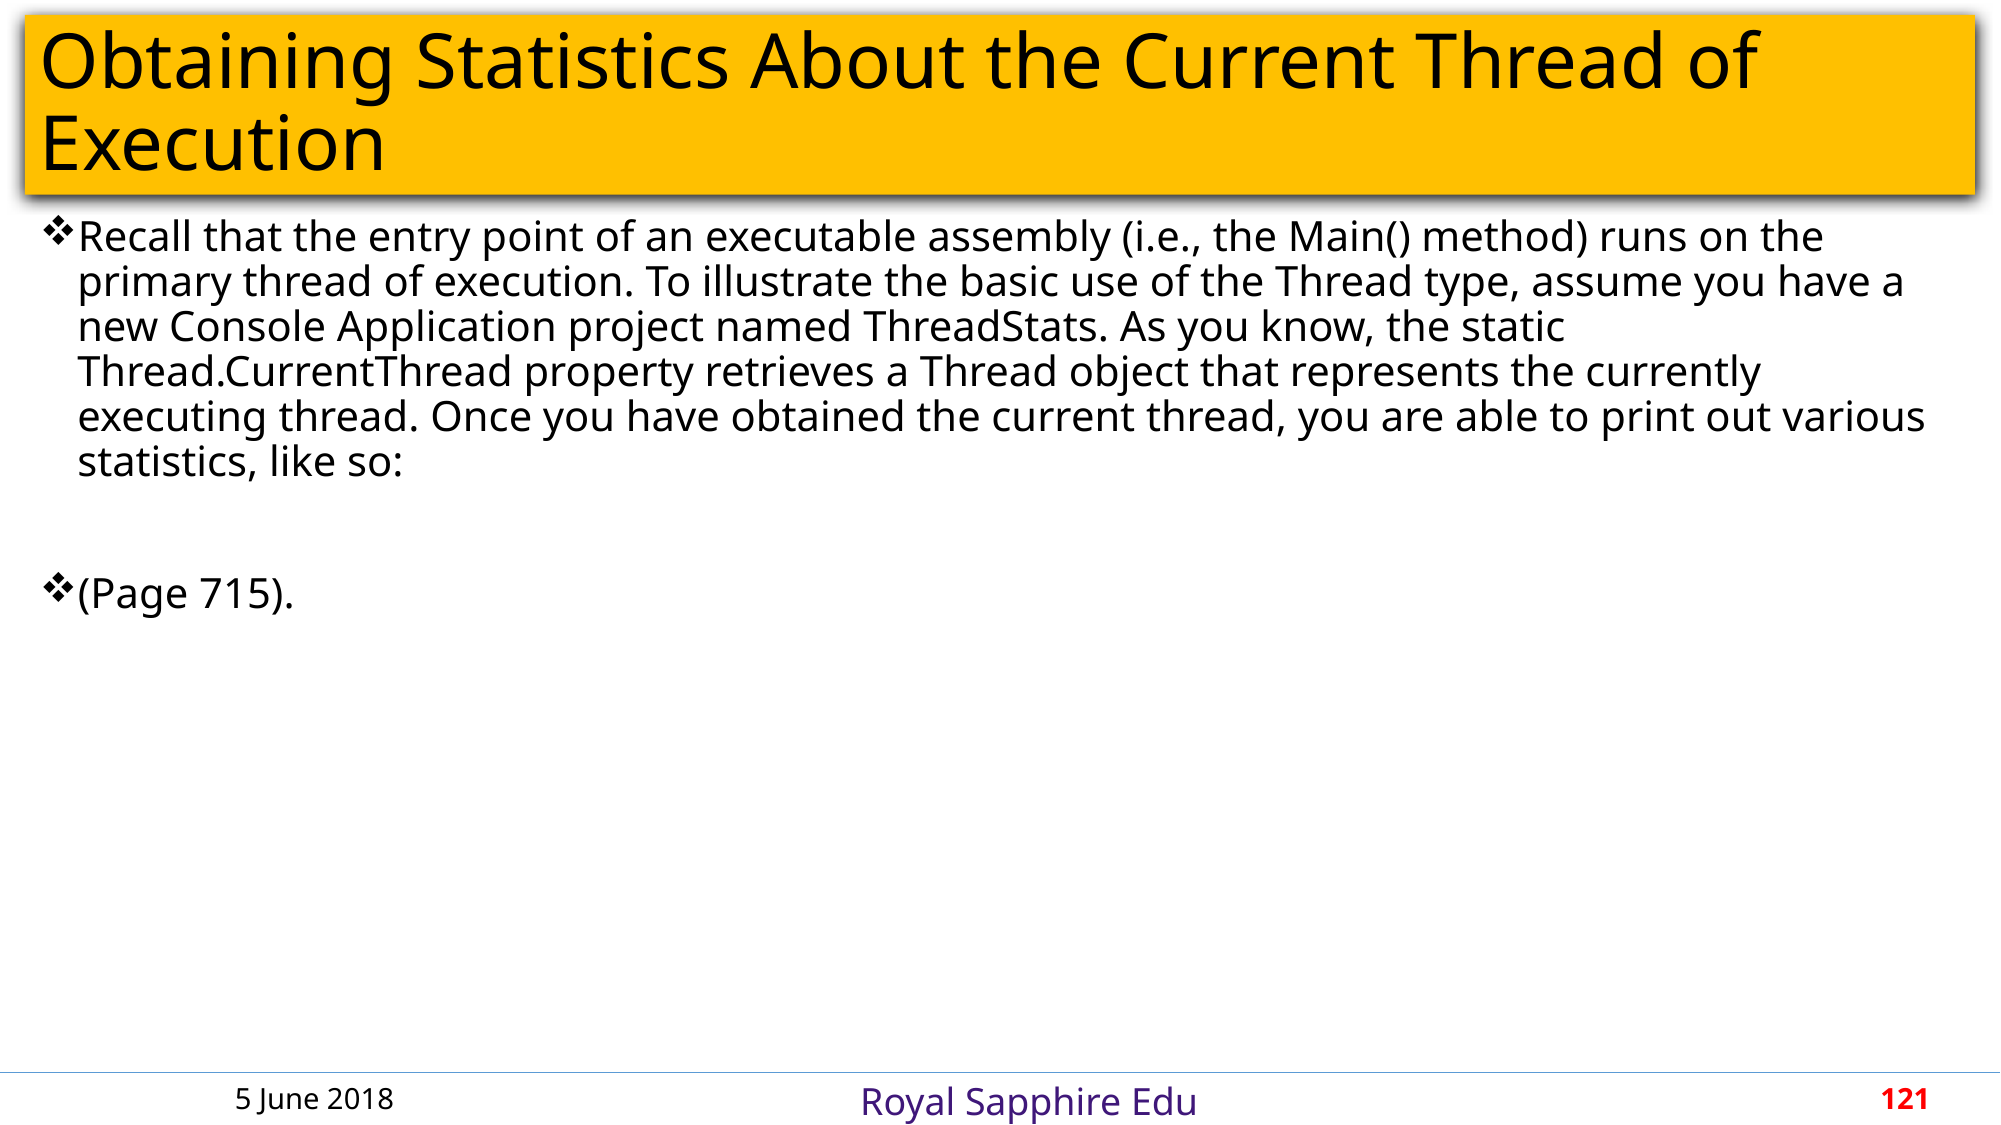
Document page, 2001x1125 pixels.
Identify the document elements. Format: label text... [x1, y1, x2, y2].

list Recall that the entry point of an executable assembly (i.e., the Main() method) runs on the primary thread of execution. To illustrate the basic use of the Thread type, assume you have a new Console Application project named ThreadStats. As you know, the static Thread.CurrentThread property retrieves a Thread object that represents the currently executing thread. Once you have obtained the current thread, you are able to print out various statistics, like so: (Page 715). [24, 208, 1975, 1063]
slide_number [220, 1072, 671, 1115]
slide_number 121 [1495, 1072, 1946, 1115]
title Obtaining Statistics About the Current Thread of Execution [24, 14, 1975, 195]
